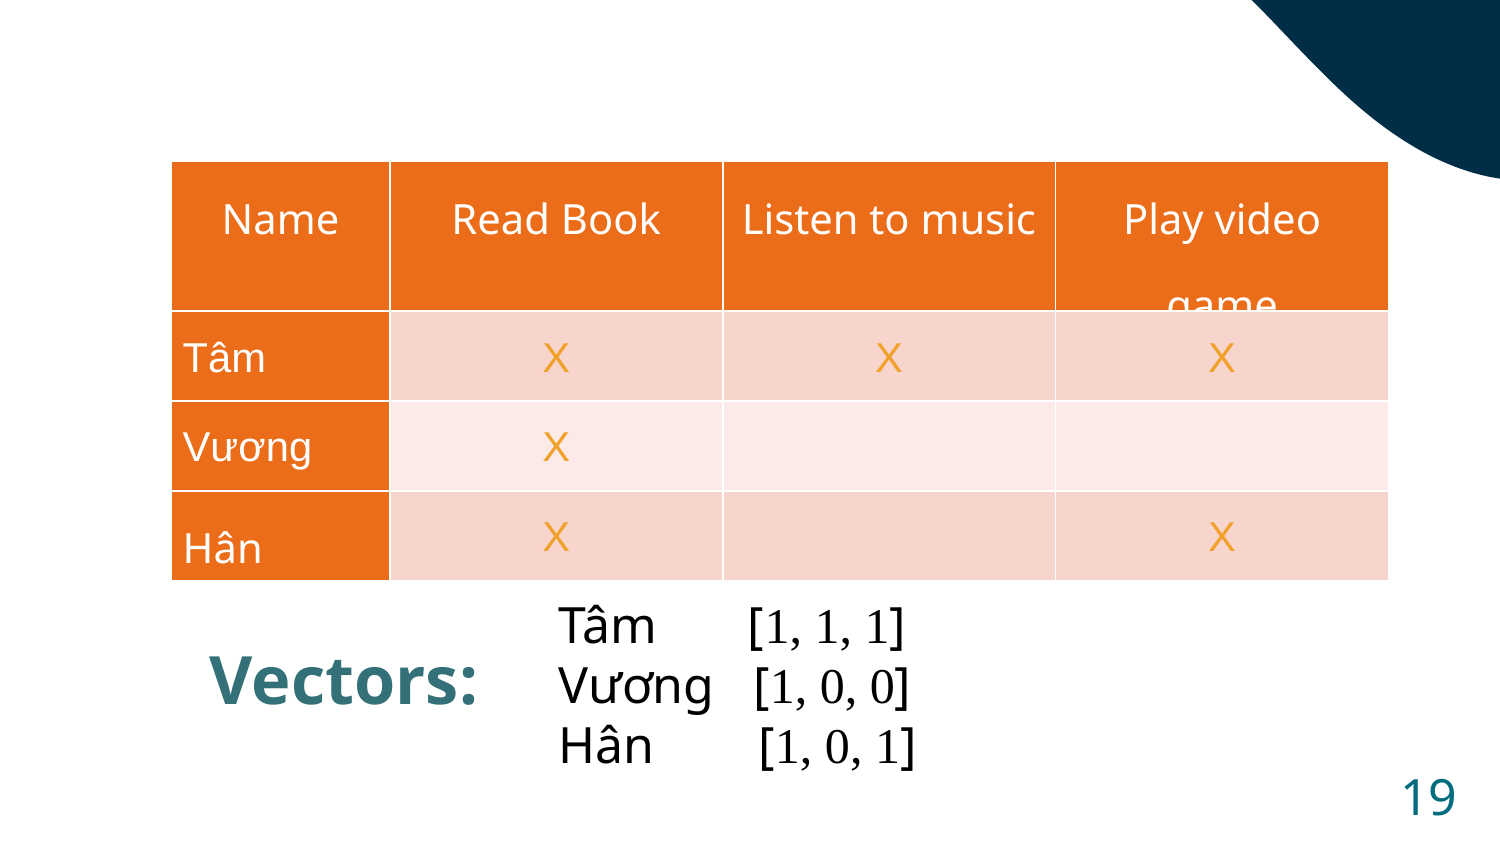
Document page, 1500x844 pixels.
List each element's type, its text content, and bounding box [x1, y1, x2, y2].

text_box Vectors: [171, 610, 517, 669]
table_cell X [391, 402, 722, 490]
table_cell X [391, 312, 722, 400]
table_cell Vương [172, 402, 389, 490]
table_cell X [391, 492, 722, 580]
table_cell [1056, 402, 1388, 490]
table_header Name [172, 162, 389, 310]
text_box 19 [1385, 758, 1472, 833]
text_box Tâm [1, 1, 1] Vương [1, 0, 0] Hân [1, 0, 1] [544, 586, 1145, 841]
table_cell [724, 492, 1055, 580]
table_cell X [1056, 492, 1388, 580]
table_cell Hân [172, 492, 389, 580]
table_header Read Book [391, 162, 722, 310]
table_header Listen to music [724, 162, 1055, 310]
table_cell Tâm [172, 312, 389, 400]
table_header Play video game [1056, 162, 1388, 310]
table_cell [724, 402, 1055, 490]
table_cell X [1056, 312, 1388, 400]
table_cell X [724, 312, 1055, 400]
